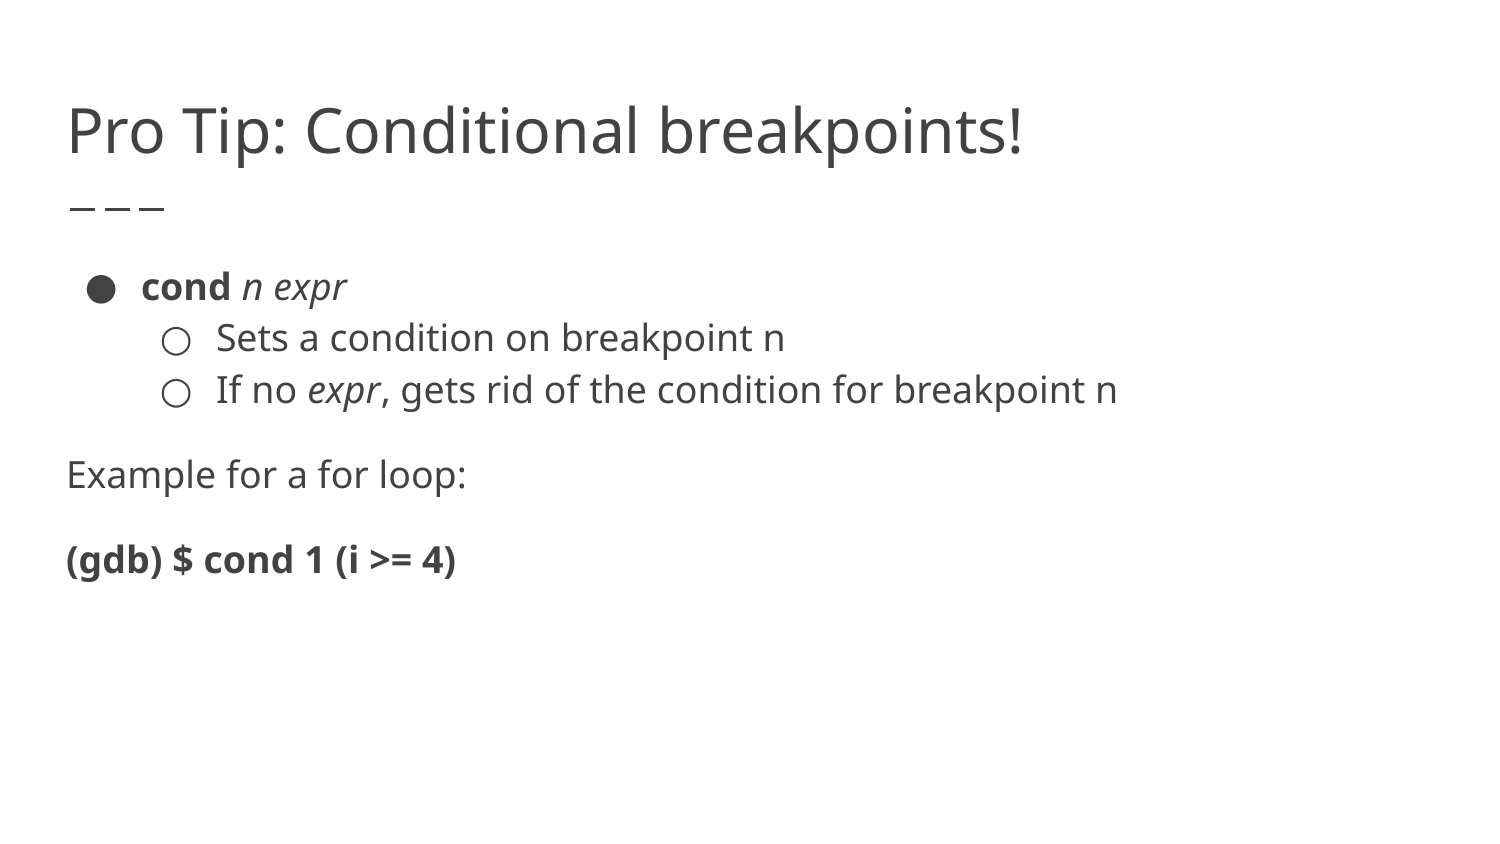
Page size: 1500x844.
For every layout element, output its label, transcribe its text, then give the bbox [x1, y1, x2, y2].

list cond n expr Sets a condition on breakpoint n If no expr, gets rid of the condition for breakpoint n Example for a for loop: (gdb) $ cond 1 (i >= 4) [51, 240, 1449, 750]
title Pro Tip: Conditional breakpoints! [51, 61, 1449, 182]
